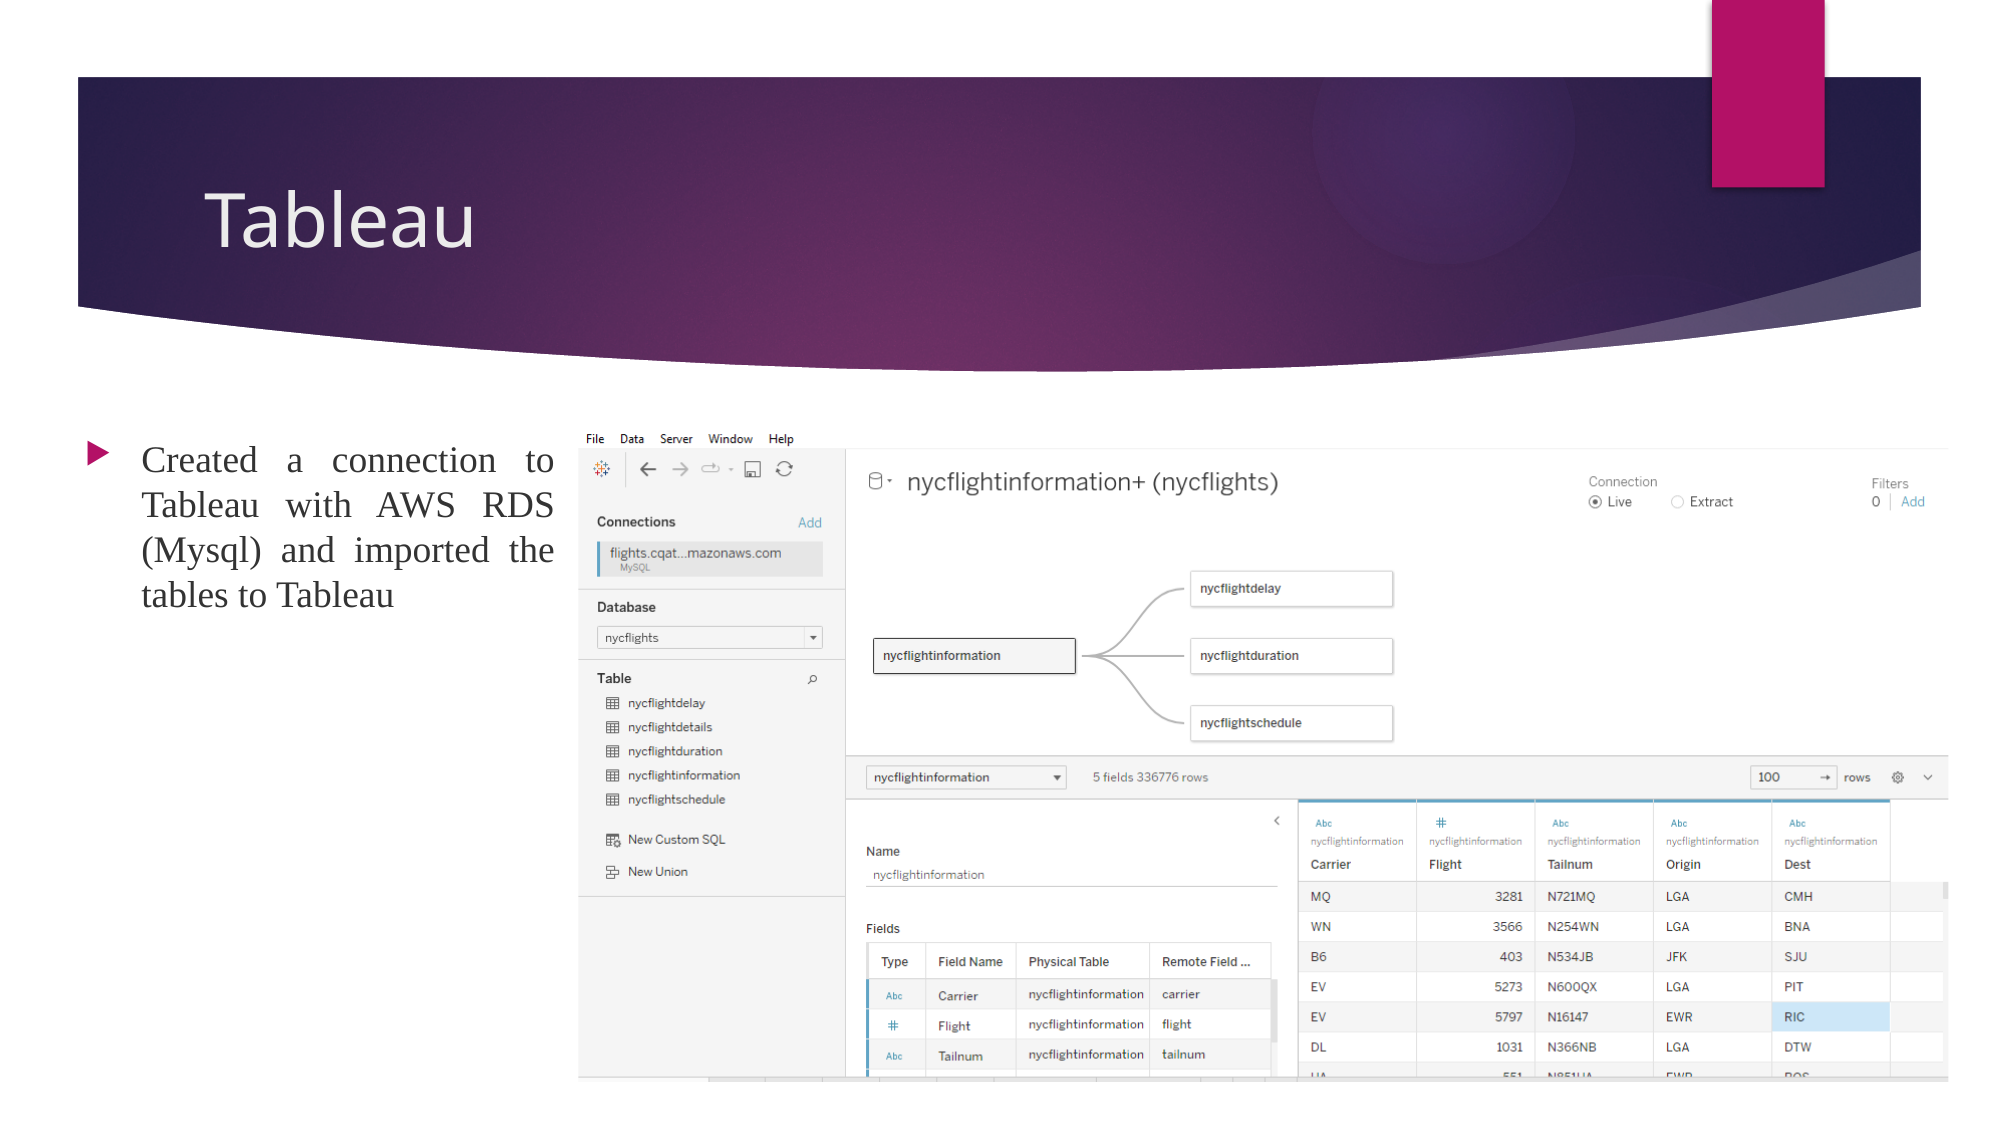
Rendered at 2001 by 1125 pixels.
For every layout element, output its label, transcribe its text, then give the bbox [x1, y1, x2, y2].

list Created a connection to Tableau with AWS RDS (Mysql) and imported the tables to Tableau [70, 427, 571, 988]
title Tableau [189, 159, 1627, 276]
picture [578, 426, 1949, 1083]
